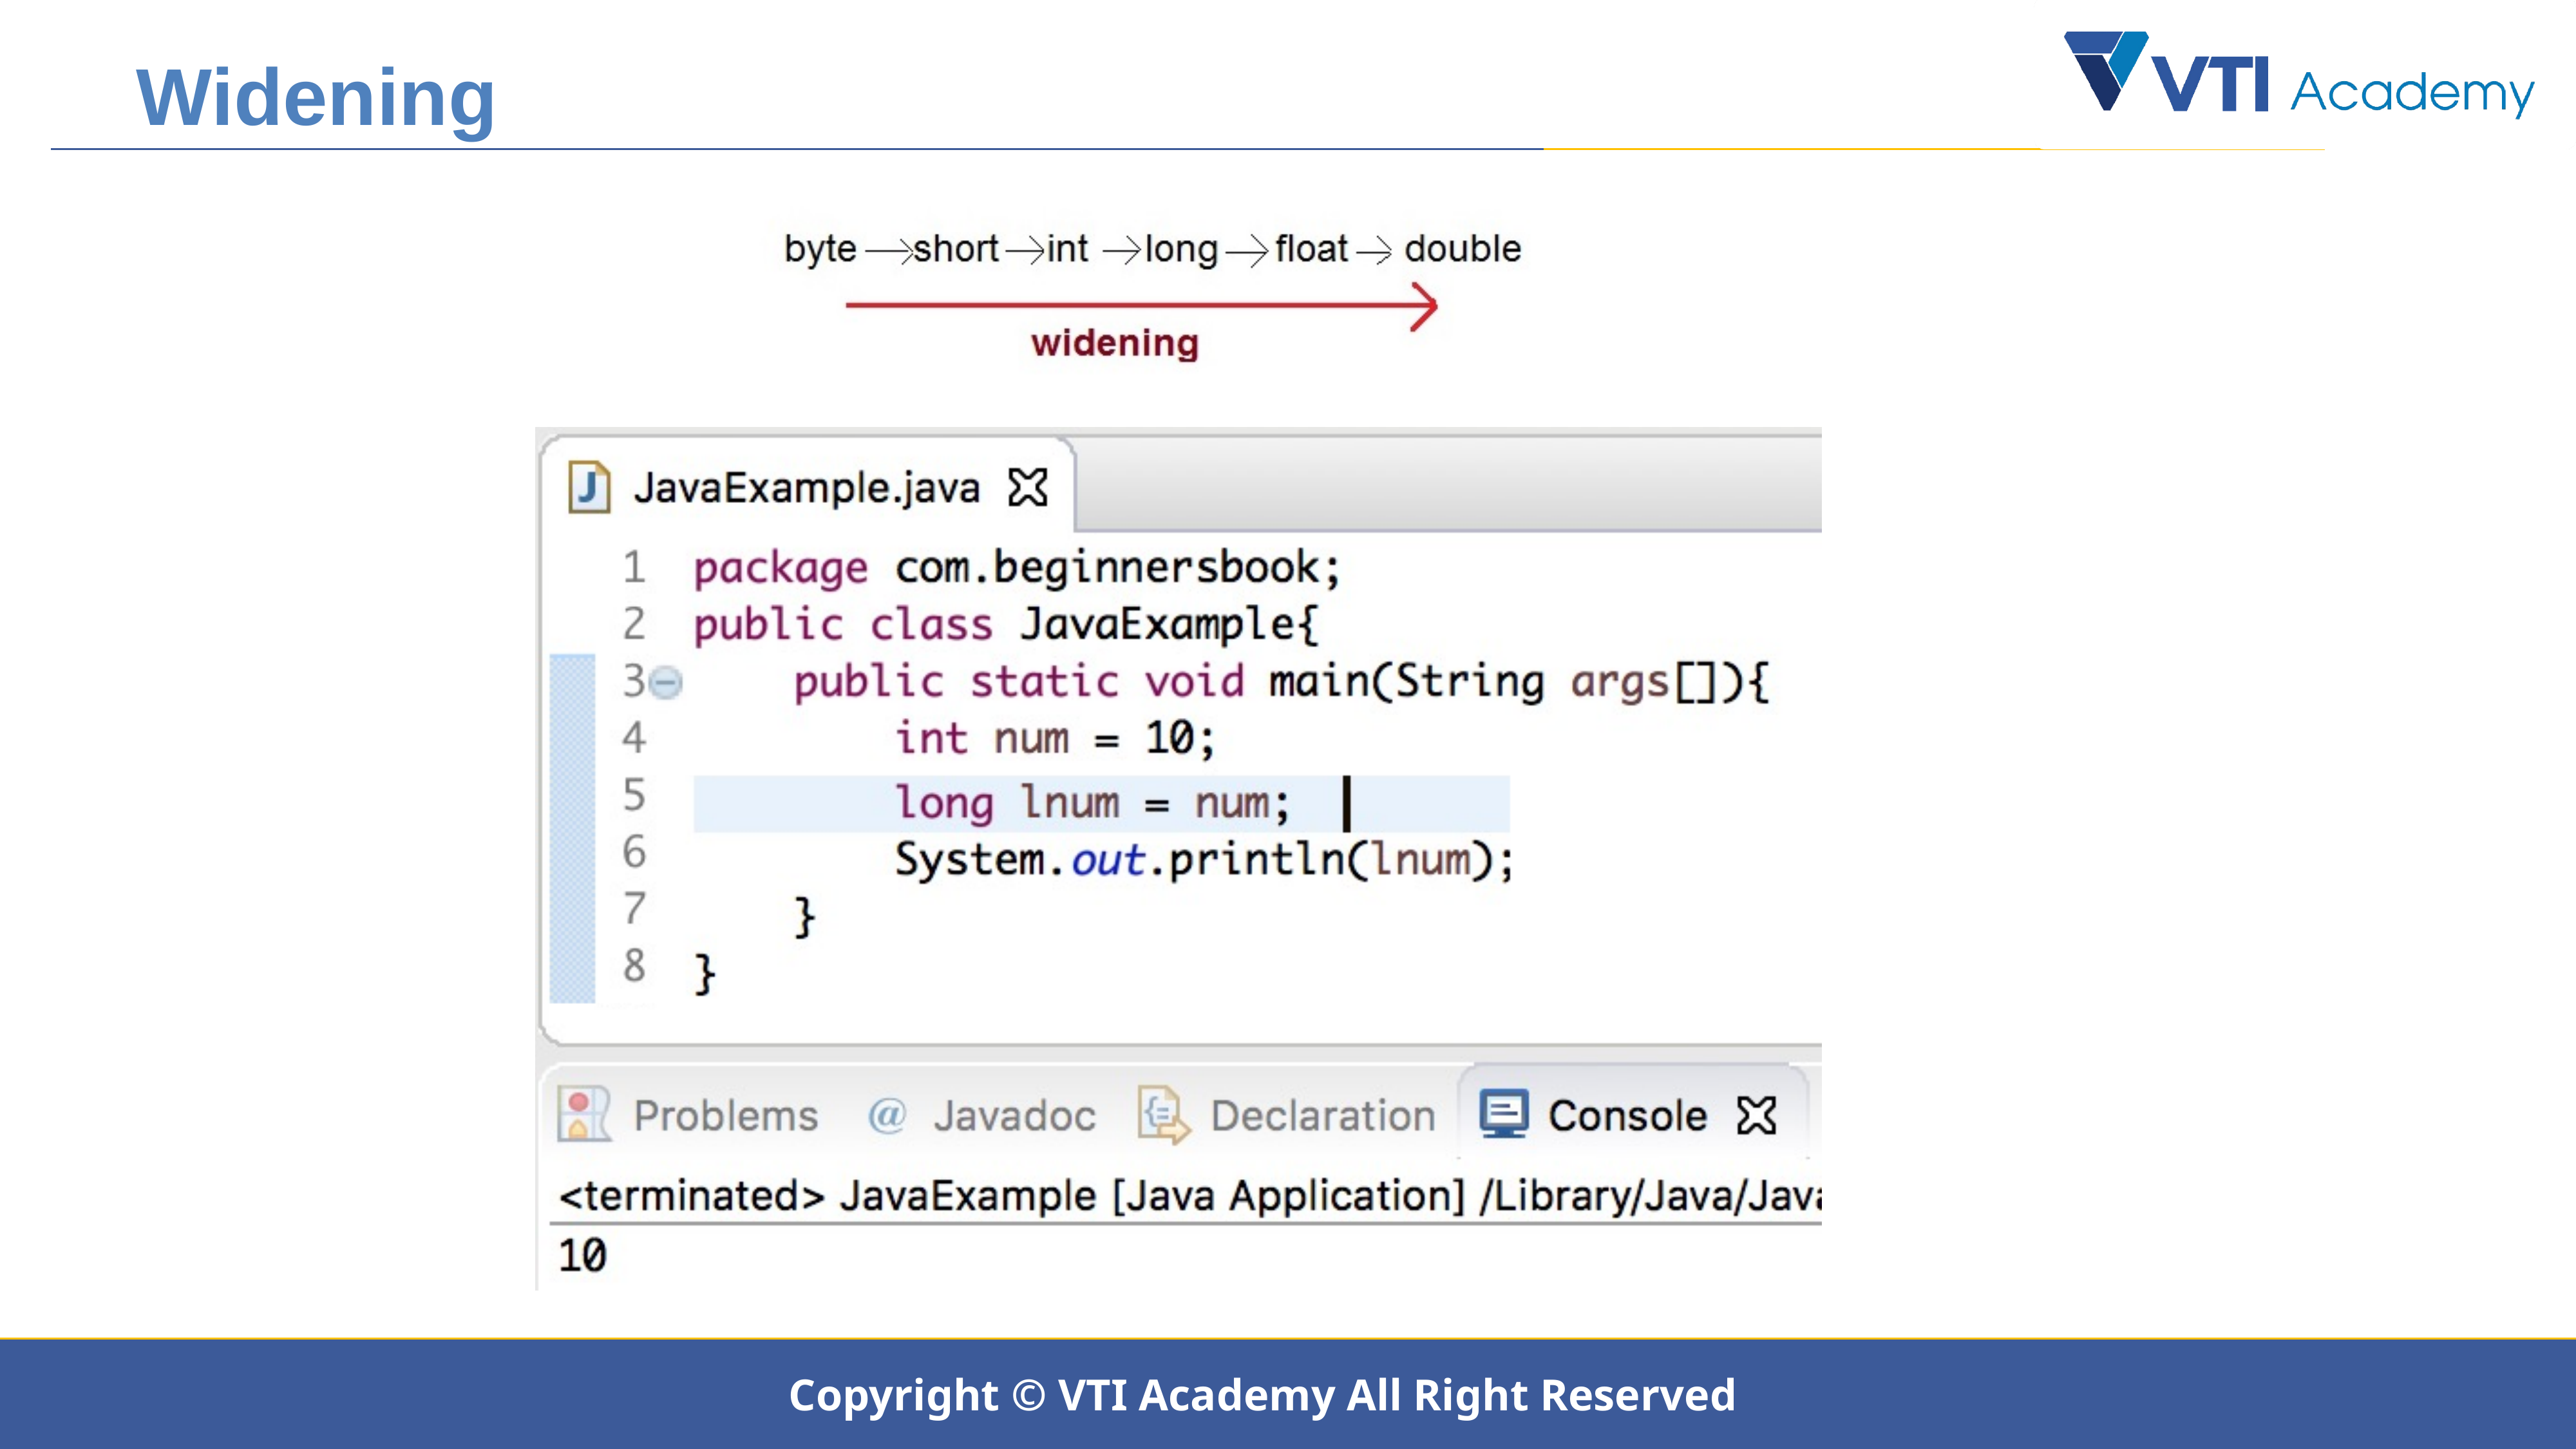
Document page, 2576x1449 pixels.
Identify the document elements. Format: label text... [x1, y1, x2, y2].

picture [535, 426, 1822, 1291]
picture [587, 196, 1770, 390]
picture [2034, 0, 2576, 149]
text_box Widening [126, 60, 996, 126]
